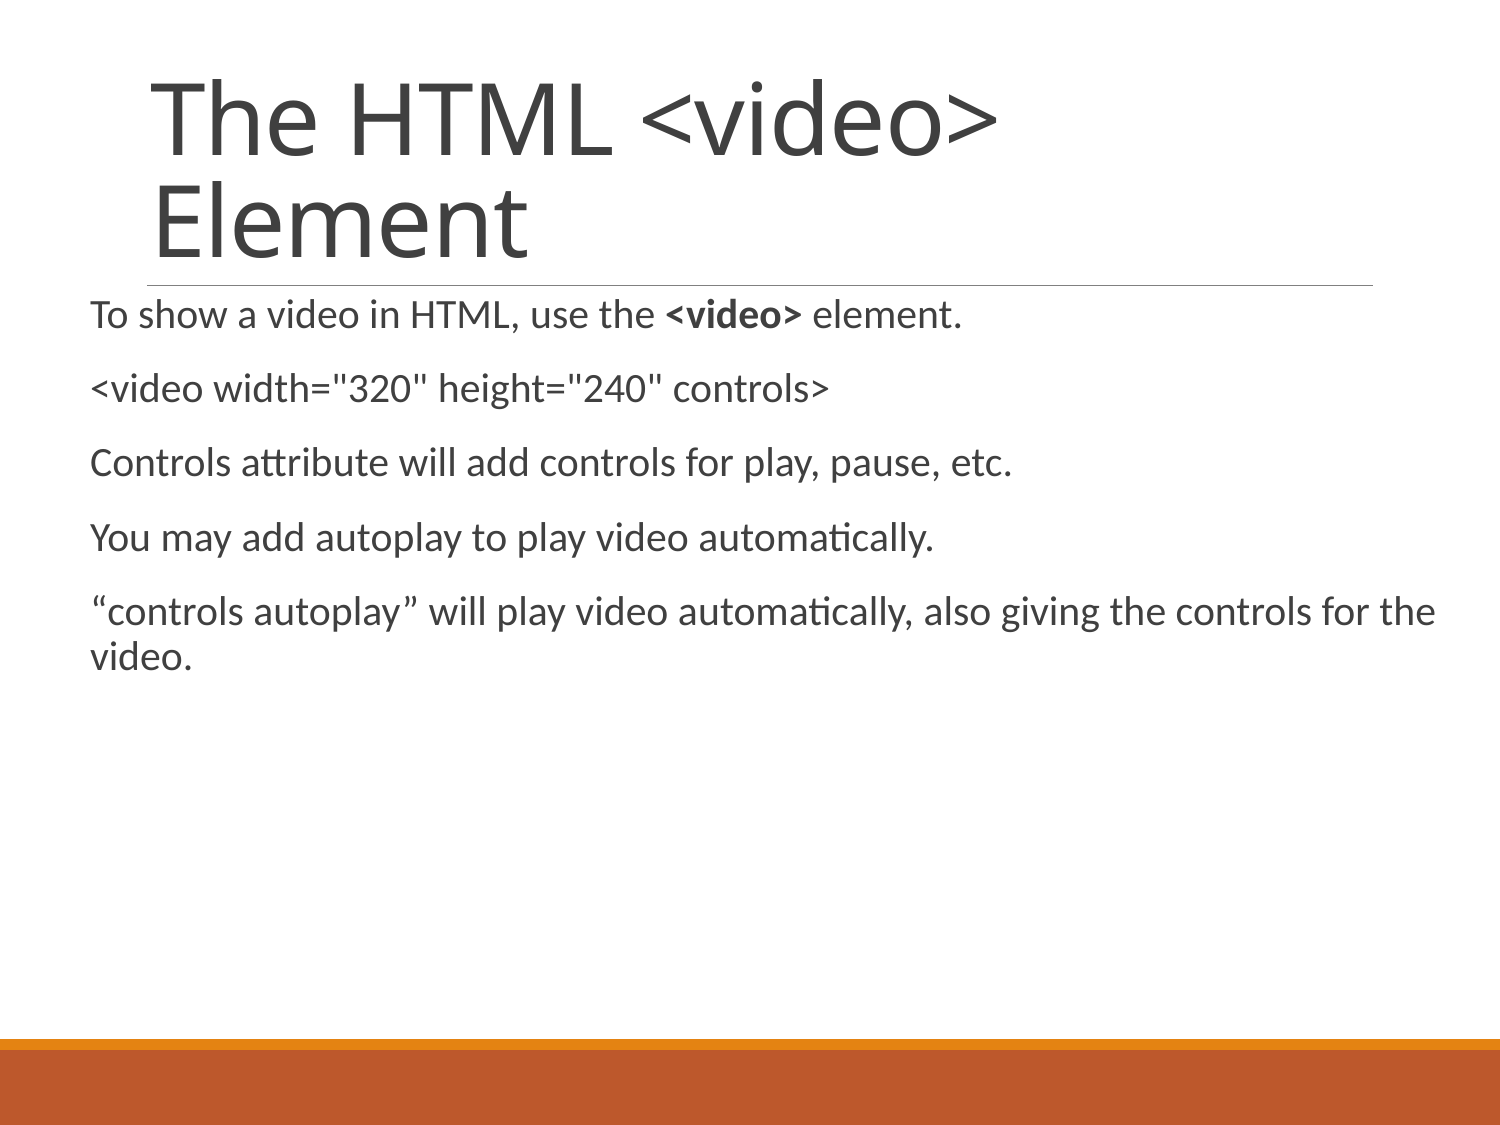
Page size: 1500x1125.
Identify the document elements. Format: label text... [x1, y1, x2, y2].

list To show a video in HTML, use the <video> element. <video width="320" height="240" controls> Controls attribute will add controls for play, pause, etc. You may add autoplay to play video automatically. “controls autoplay” will play video automatically, also giving the controls for the video. [75, 285, 1463, 1063]
title The HTML <video> Element [135, 47, 1373, 285]
